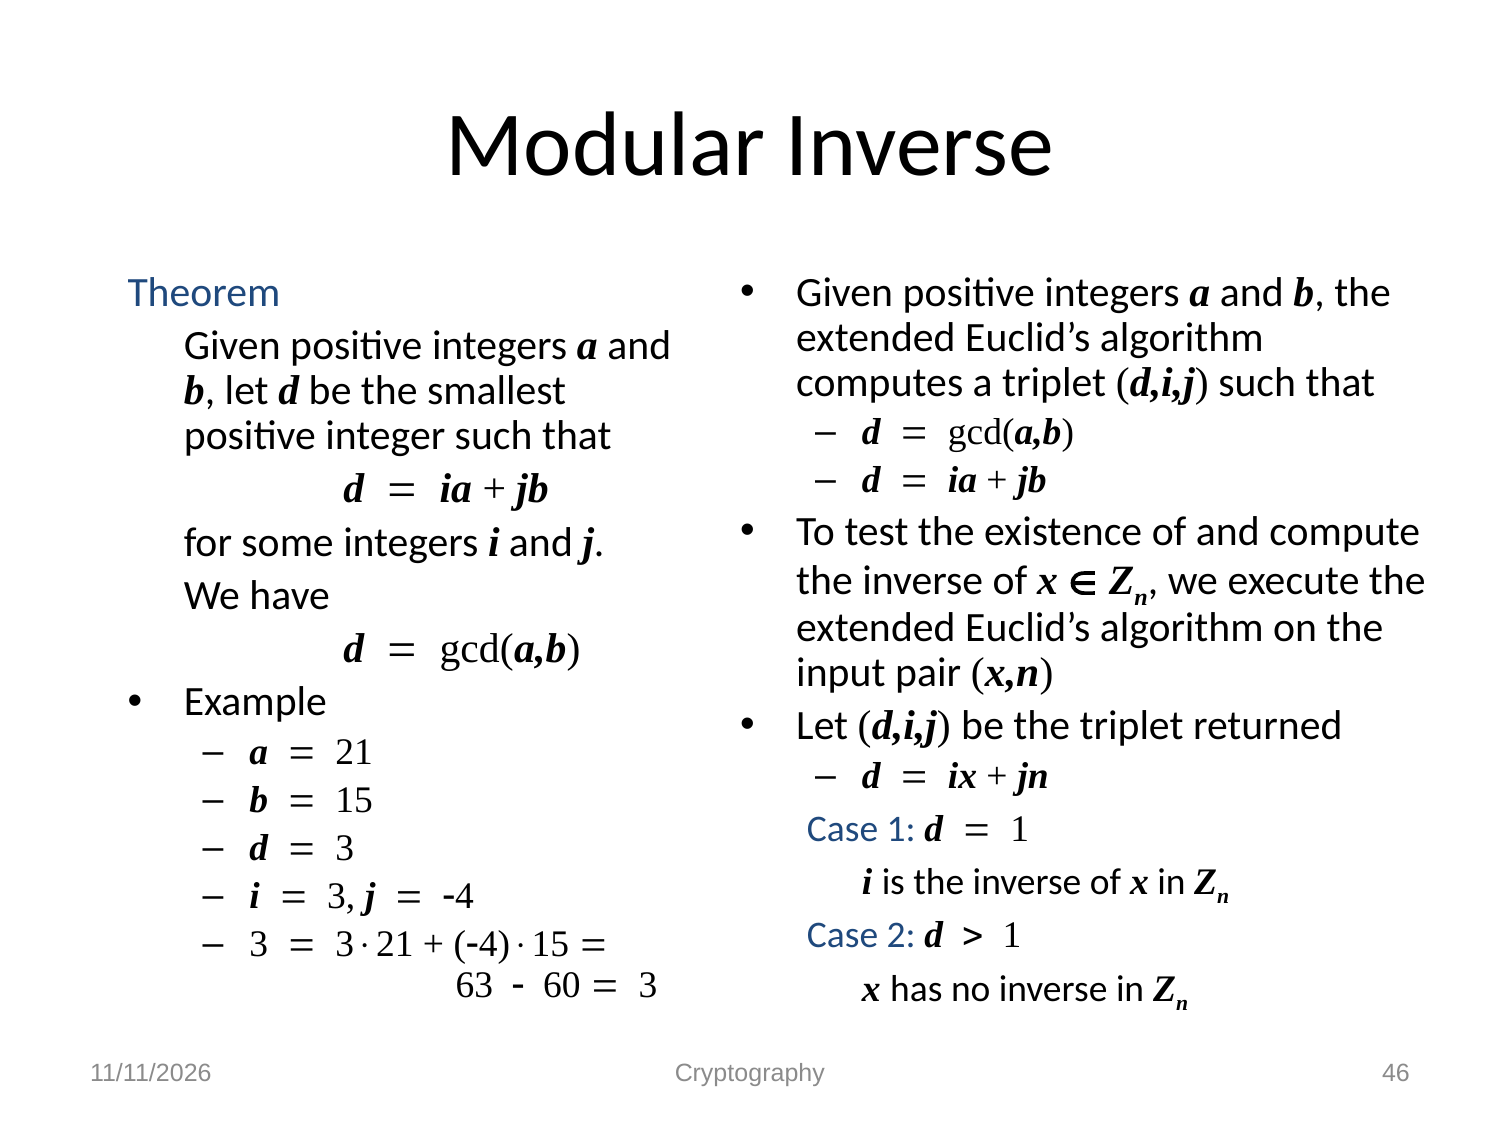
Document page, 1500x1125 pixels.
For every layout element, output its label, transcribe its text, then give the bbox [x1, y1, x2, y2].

list Given positive integers a and b, the extended Euclid’s algorithm computes a triplet (d,i,j) such that d = gcd(a,b) d = ia + jb To test the existence of and compute the inverse of x  Zn, we execute the extended Euclid’s algorithm on the input pair (x,n) Let (d,i,j) be the triplet returned d = ix + jn Case 1: d = 1 i is the inverse of x in Zn Case 2: d > 1 x has no inverse in Zn [725, 262, 1450, 1050]
slide_number 46 [1074, 1042, 1425, 1103]
title Modular Inverse [75, 45, 1425, 233]
list Theorem Given positive integers a and b, let d be the smallest positive integer such that d = ia + jb for some integers i and j. We have d = gcd(a,b) Example a = 21 b = 15 d = 3 i = 3, j = -4 3 = 321 + (-4)15 = 63 - 60 = 3 [112, 262, 700, 1050]
footer Cryptography [512, 1042, 988, 1103]
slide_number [75, 1042, 425, 1103]
